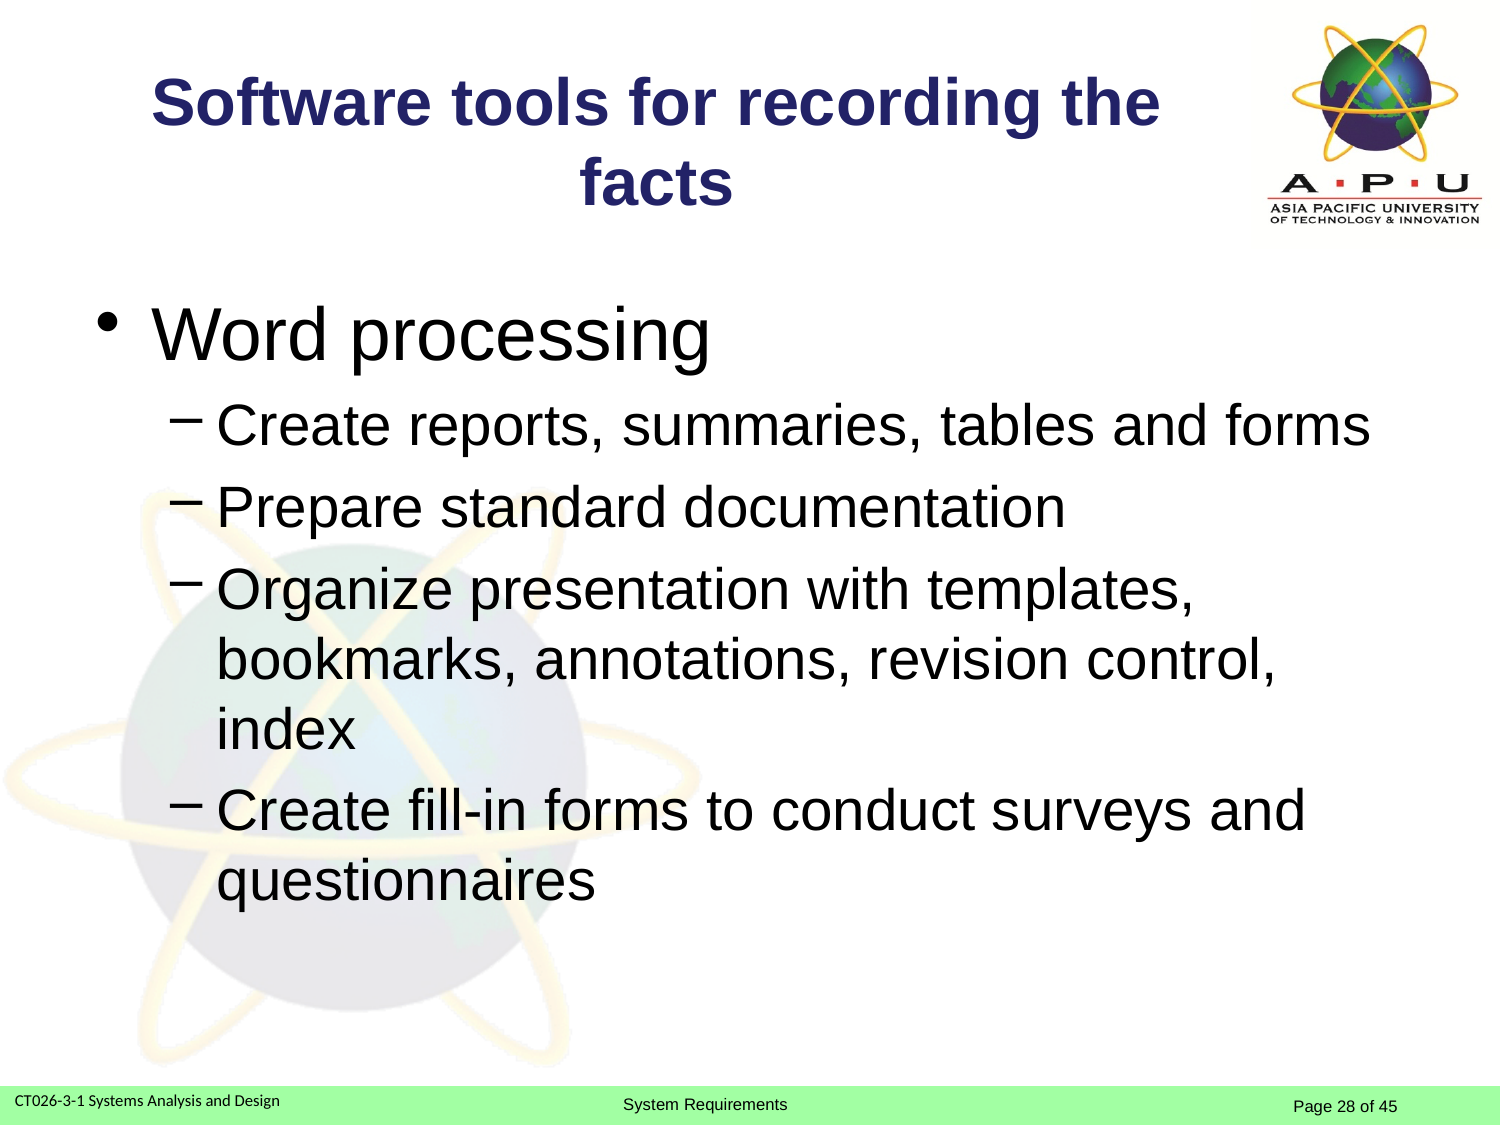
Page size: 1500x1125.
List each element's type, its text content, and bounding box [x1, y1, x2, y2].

picture [1251, 0, 1500, 249]
list Word processing Create reports, summaries, tables and forms Prepare standard documentation Organize presentation with templates, bookmarks, annotations, revision control, index Create fill-in forms to conduct surveys and questionnaires [79, 278, 1430, 1021]
title Software tools for recording the facts [79, 45, 1235, 233]
